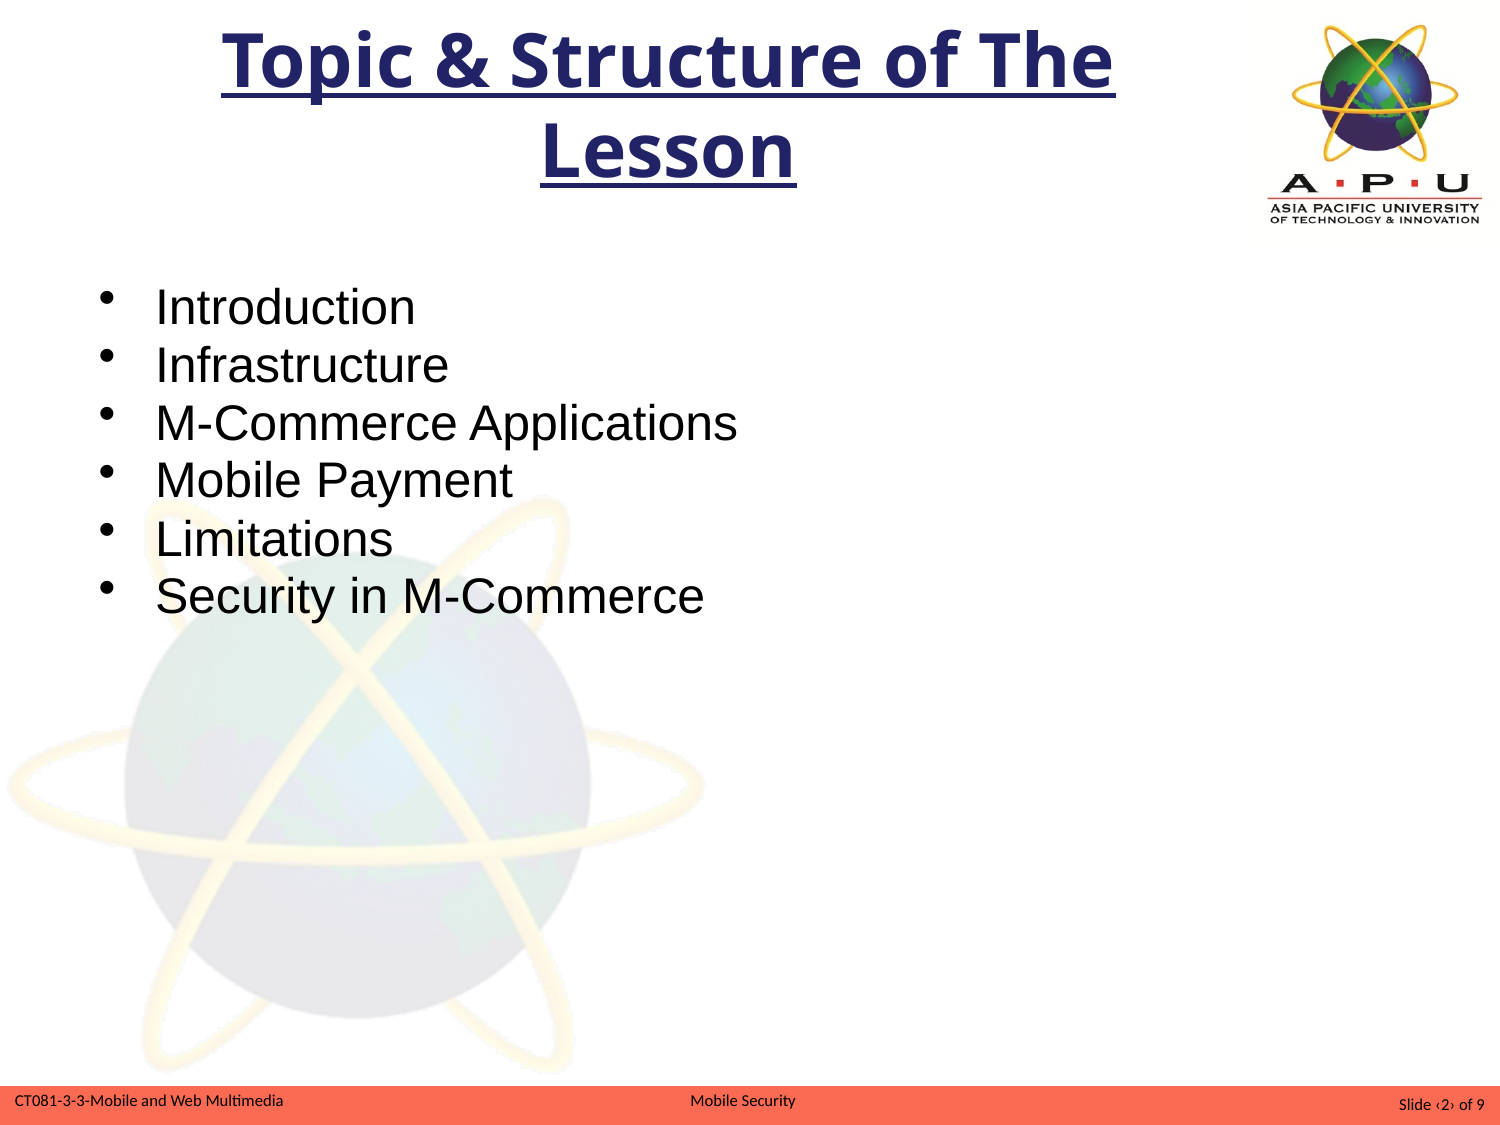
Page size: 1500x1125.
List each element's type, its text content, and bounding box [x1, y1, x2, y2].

picture [1251, 0, 1500, 249]
list Introduction Infrastructure M-Commerce Applications Mobile Payment Limitations Security in M-Commerce [83, 278, 1434, 1021]
title Topic & Structure of The Lesson [96, 0, 1241, 204]
footer Slide ‹2› of 9 [1024, 1086, 1500, 1125]
